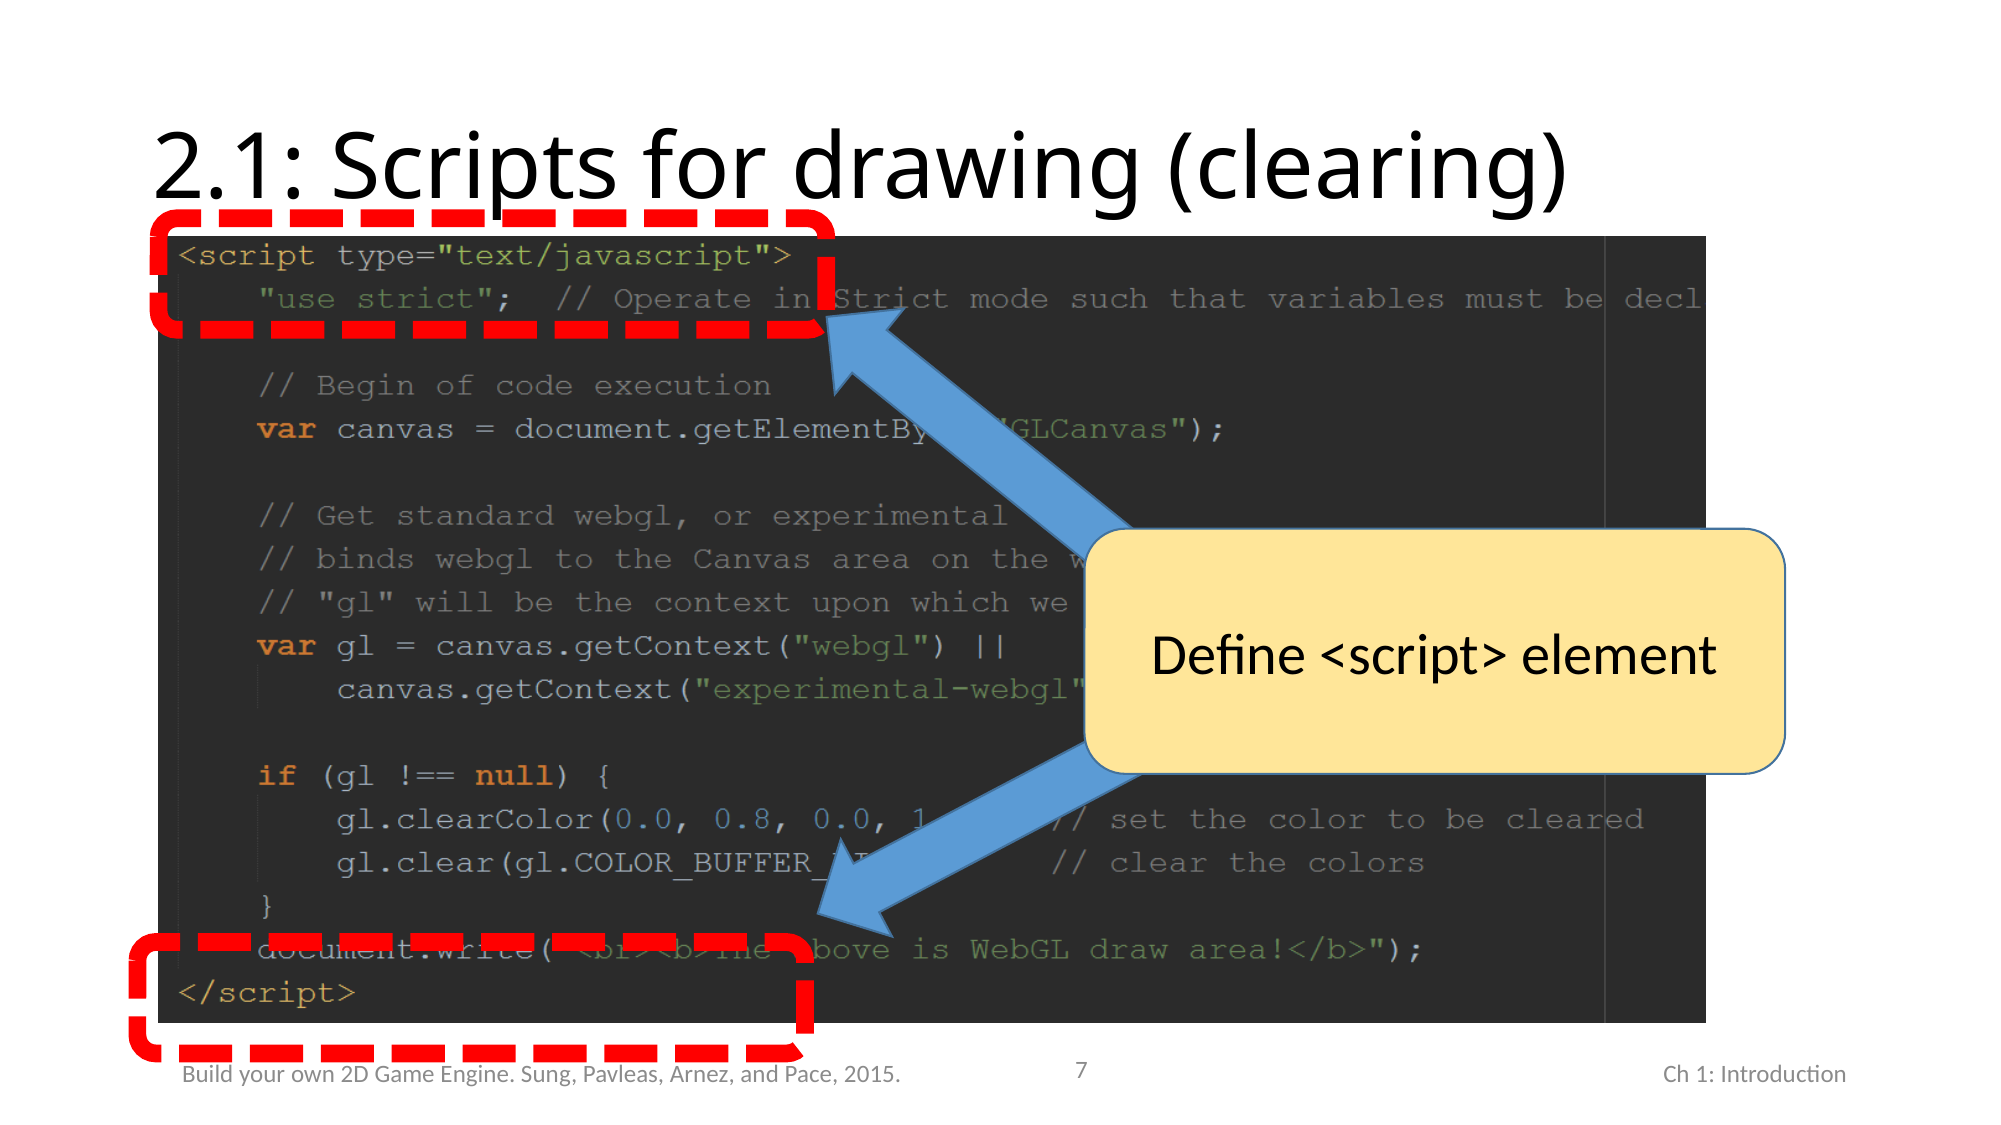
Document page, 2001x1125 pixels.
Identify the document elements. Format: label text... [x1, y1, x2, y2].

text_box [136, 940, 807, 1055]
text_box Define <script> element [1706, 527, 1787, 775]
picture [158, 236, 1706, 1023]
title 2.1: Scripts for drawing (clearing) [137, 59, 1863, 278]
text_box [157, 217, 828, 242]
